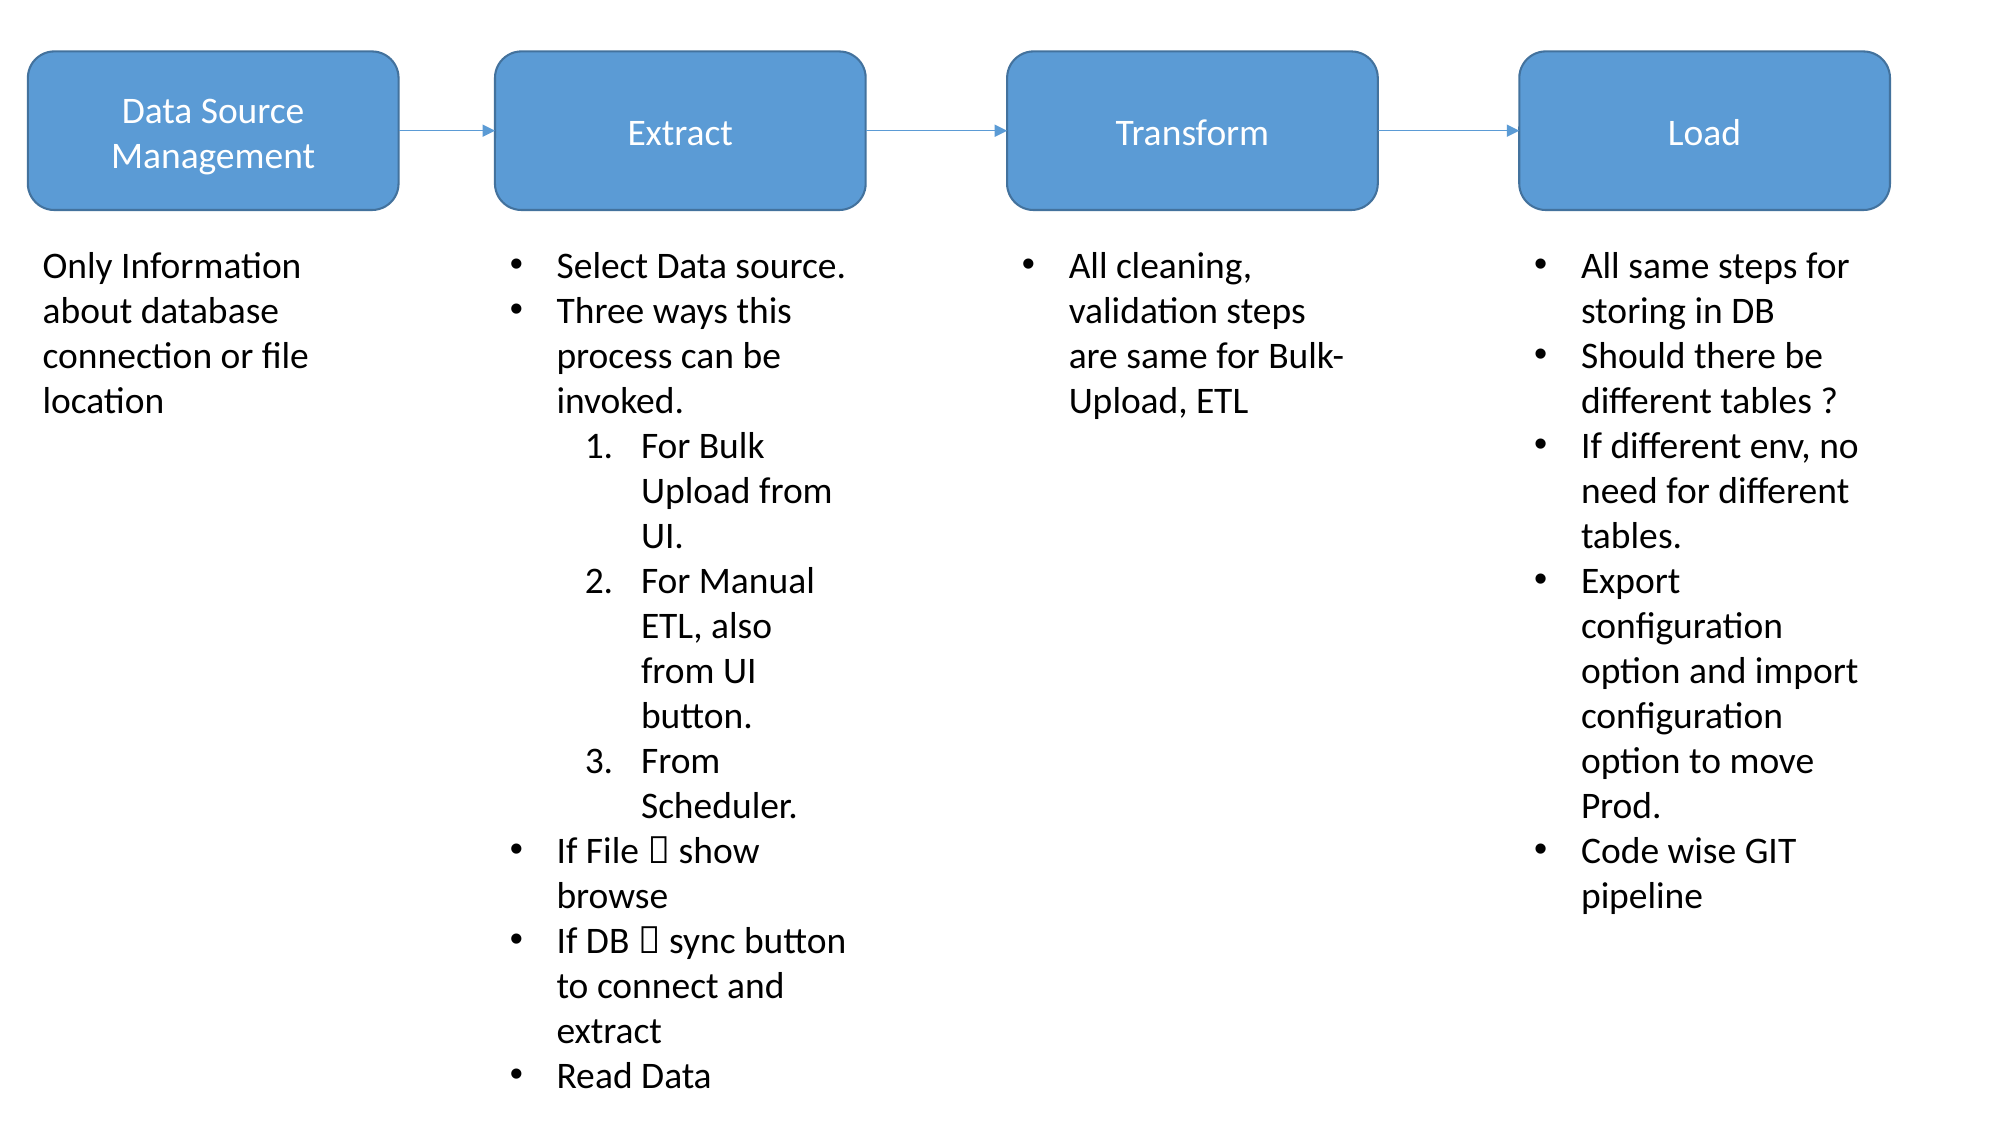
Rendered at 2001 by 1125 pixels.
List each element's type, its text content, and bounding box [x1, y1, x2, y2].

text_box Extract [493, 50, 867, 212]
text_box Only Information about database connection or file location [27, 233, 399, 429]
text_box Data Source Management [26, 50, 400, 212]
text_box Transform [1006, 50, 1379, 212]
text_box Select Data source. Three ways this process can be invoked. For Bulk Upload from UI. For Manual ETL, also from UI button. From Scheduler. If File  show browse If DB  sync button to connect and extract Read Data [495, 233, 866, 1104]
text_box All cleaning, validation steps are same for Bulk-Upload, ETL [1007, 233, 1378, 429]
text_box Load [1518, 50, 1892, 212]
text_box All same steps for storing in DB Should there be different tables ? If different env, no need for different tables. Export configuration option and import configuration option to move Prod. Code wise GIT pipeline [1519, 233, 1890, 924]
